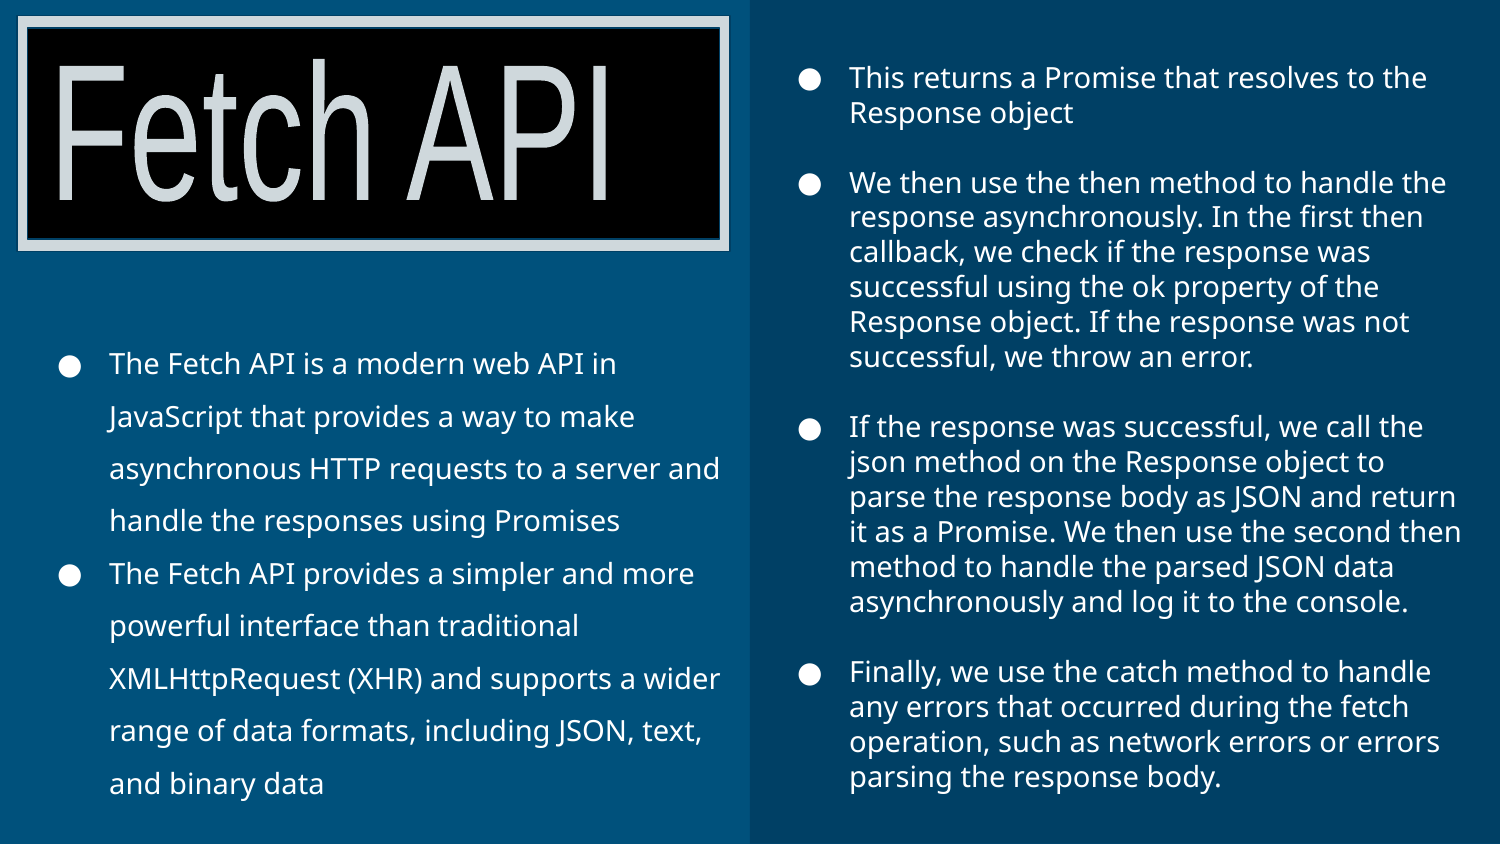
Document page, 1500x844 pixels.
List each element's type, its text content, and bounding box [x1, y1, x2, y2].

text_box [27, 27, 720, 240]
text_box [16, 15, 731, 252]
text_box The Fetch API is a modern web API in JavaScript that provides a way to make asynchronous HTTP requests to a server and handle the responses using Promises The Fetch API provides a simpler and more powerful interface than traditional XMLHttpRequest (XHR) and supports a wider range of data formats, including JSON, text, and binary data [19, 312, 741, 844]
text_box This returns a Promise that resolves to the Response object We then use the then method to handle the response asynchronously. In the first then callback, we check if the response was successful using the ok property of the Response object. If the response was not successful, we throw an error. If the response was successful, we call the json method on the Response object to parse the response body as JSON and return it as a Promise. We then use the second then method to handle the parsed JSON data asynchronously and log it to the console. Finally, we use the catch method to handle any errors that occurred during the fetch operation, such as network errors or errors parsing the response body. [759, 9, 1479, 809]
